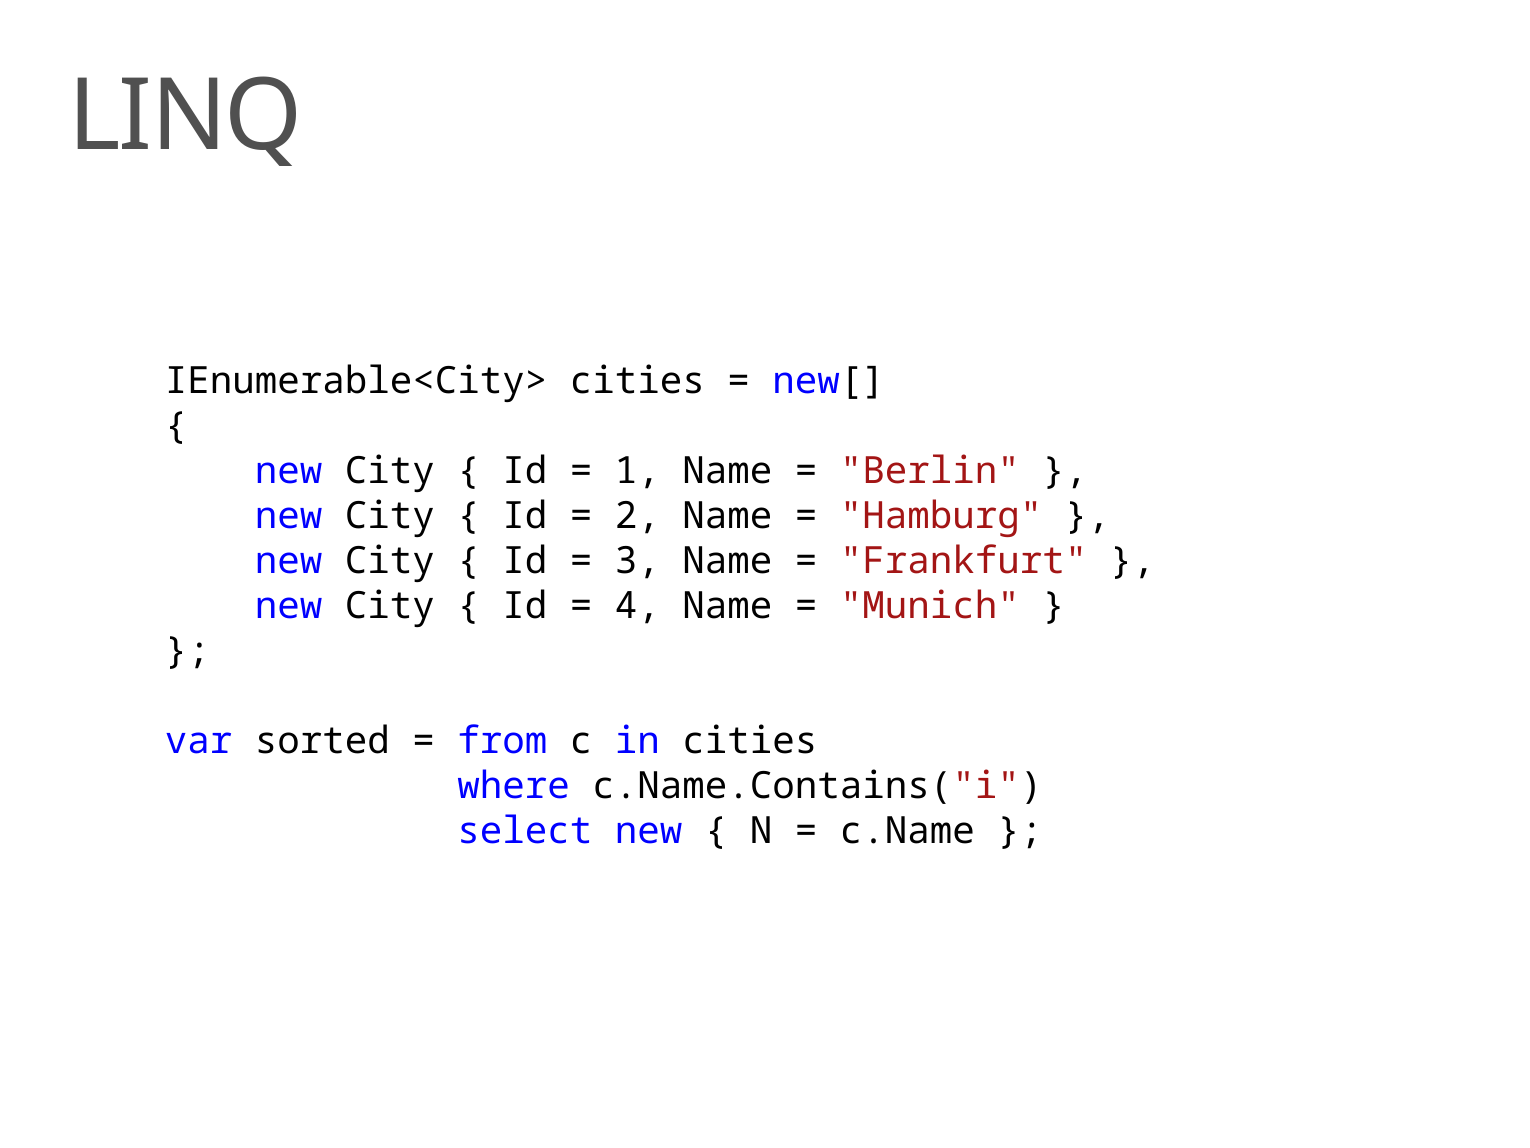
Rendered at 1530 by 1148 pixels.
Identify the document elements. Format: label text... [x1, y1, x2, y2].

text_box IEnumerable<City> cities = new[] { new City { Id = 1, Name = "Berlin" }, new City { Id = 2, Name = "Hamburg" }, new City { Id = 3, Name = "Frankfurt" }, new City { Id = 4, Name = "Munich" } }; var sorted = from c in cities where c.Name.Contains("i") select new { N = c.Name }; [150, 348, 1350, 859]
title LINQ [44, 48, 1485, 199]
